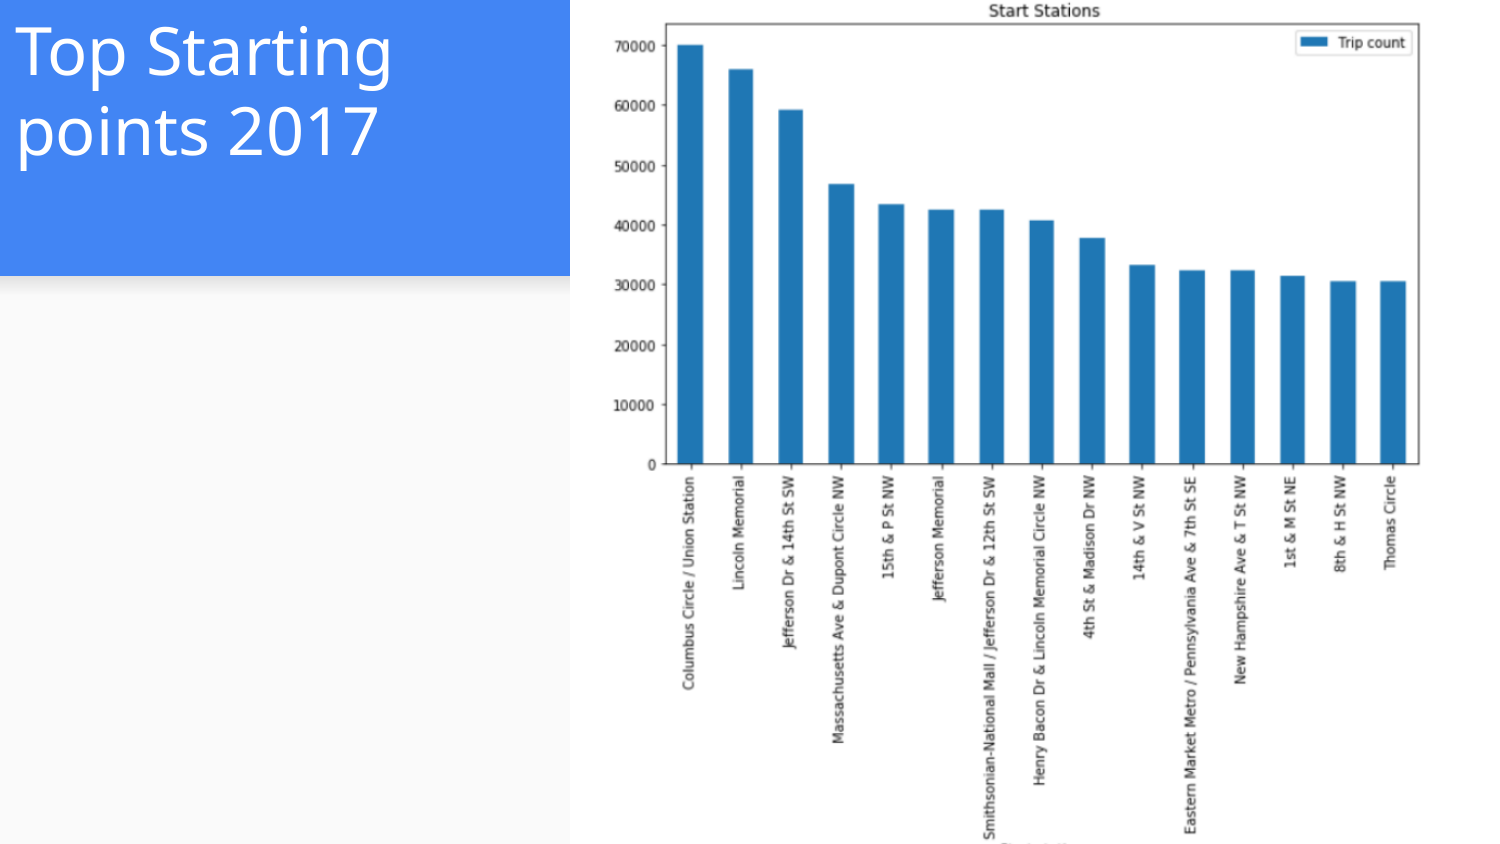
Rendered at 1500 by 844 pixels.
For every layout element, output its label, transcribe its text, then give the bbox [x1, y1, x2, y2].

picture [569, 0, 1500, 844]
title Top Starting points 2017 [0, 57, 552, 184]
